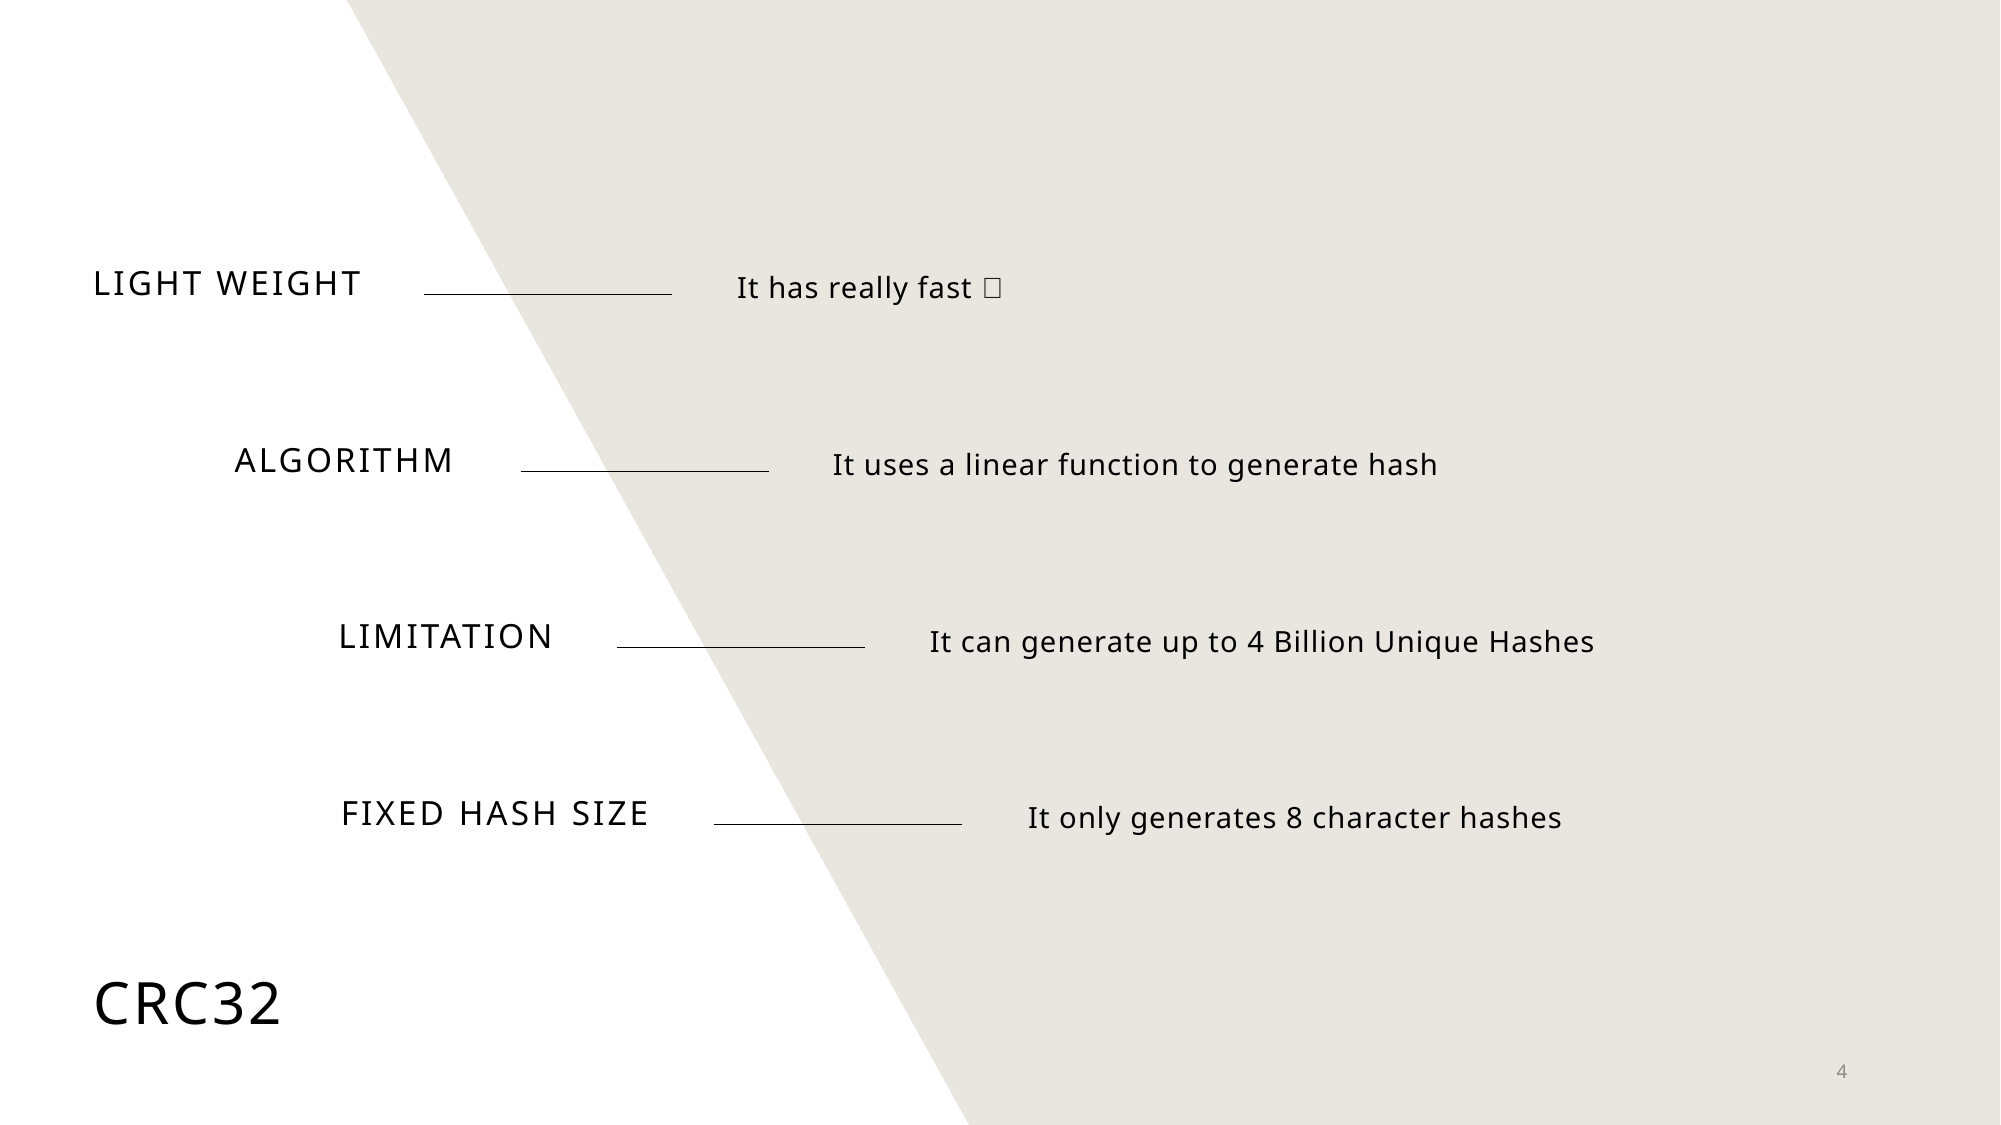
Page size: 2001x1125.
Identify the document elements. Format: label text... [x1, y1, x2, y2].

list It can generate up to 4 Billion Unique Hashes [914, 616, 1824, 782]
list Limitation [88, 596, 568, 681]
list Algorithm [117, 419, 469, 504]
list It uses a linear function to generate hash [817, 438, 1727, 605]
list It has really fast 🔥🚀 [722, 261, 1631, 428]
list It only generates 8 character hashes [1013, 791, 1922, 958]
list LIGHT WEIGHT [24, 242, 376, 328]
title CRC32 [78, 957, 748, 1054]
slide_number 4 [1773, 1042, 1863, 1103]
list FIXED HASH SIZE [312, 772, 664, 858]
